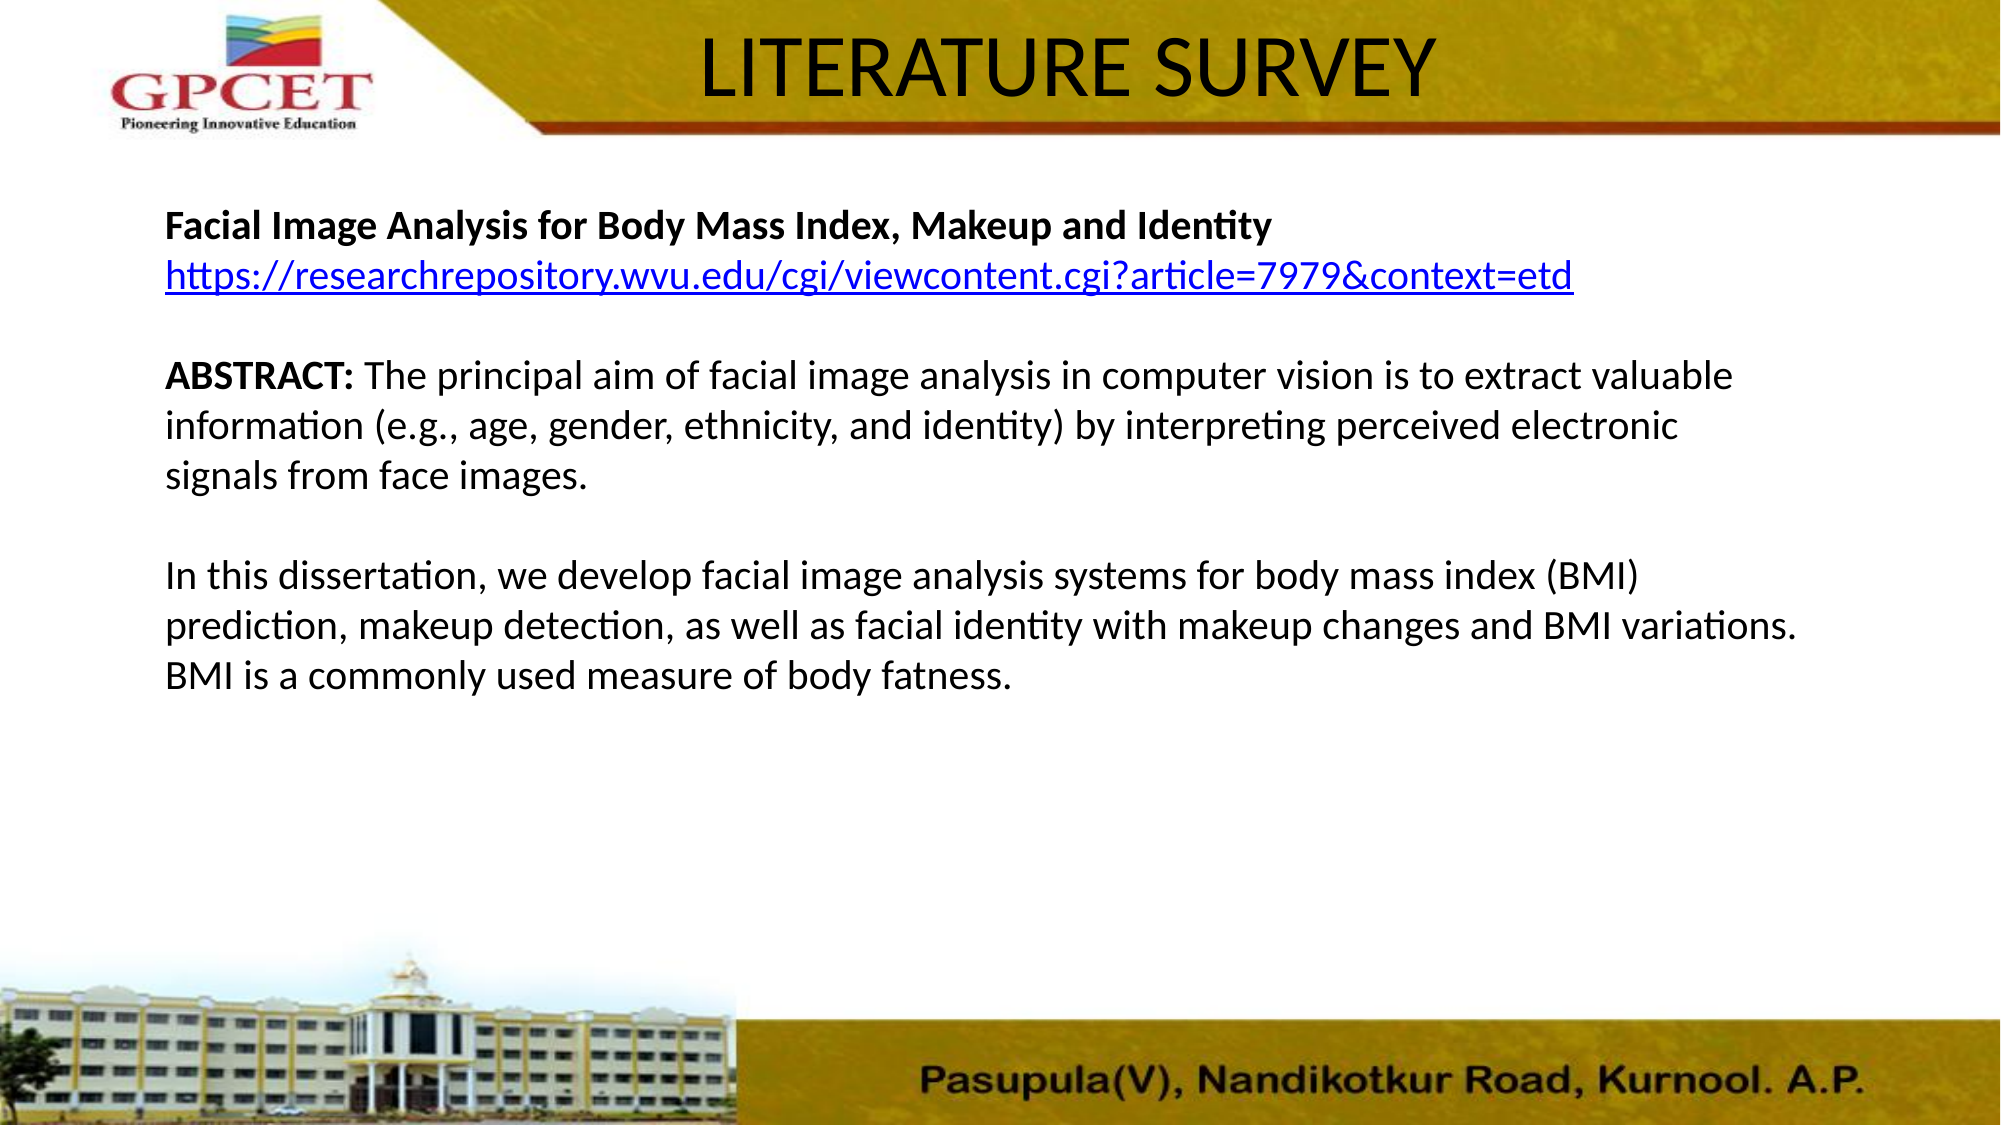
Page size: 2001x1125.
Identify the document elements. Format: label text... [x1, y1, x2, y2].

title Facial Image Analysis for Body Mass Index, Makeup and Identity https://researchrepository.wvu.edu/cgi/viewcontent.cgi?article=7979&context=etd ABSTRACT: The principal aim of facial image analysis in computer vision is to extract valuable information (e.g., age, gender, ethnicity, and identity) by interpreting perceived electronic signals from face images. In this dissertation, we develop facial image analysis systems for body mass index (BMI) prediction, makeup detection, as well as facial identity with makeup changes and BMI variations. BMI is a commonly used measure of body fatness. [150, 167, 1818, 778]
picture [0, 0, 2001, 1125]
text_box LITERATURE SURVEY [684, 0, 1943, 123]
